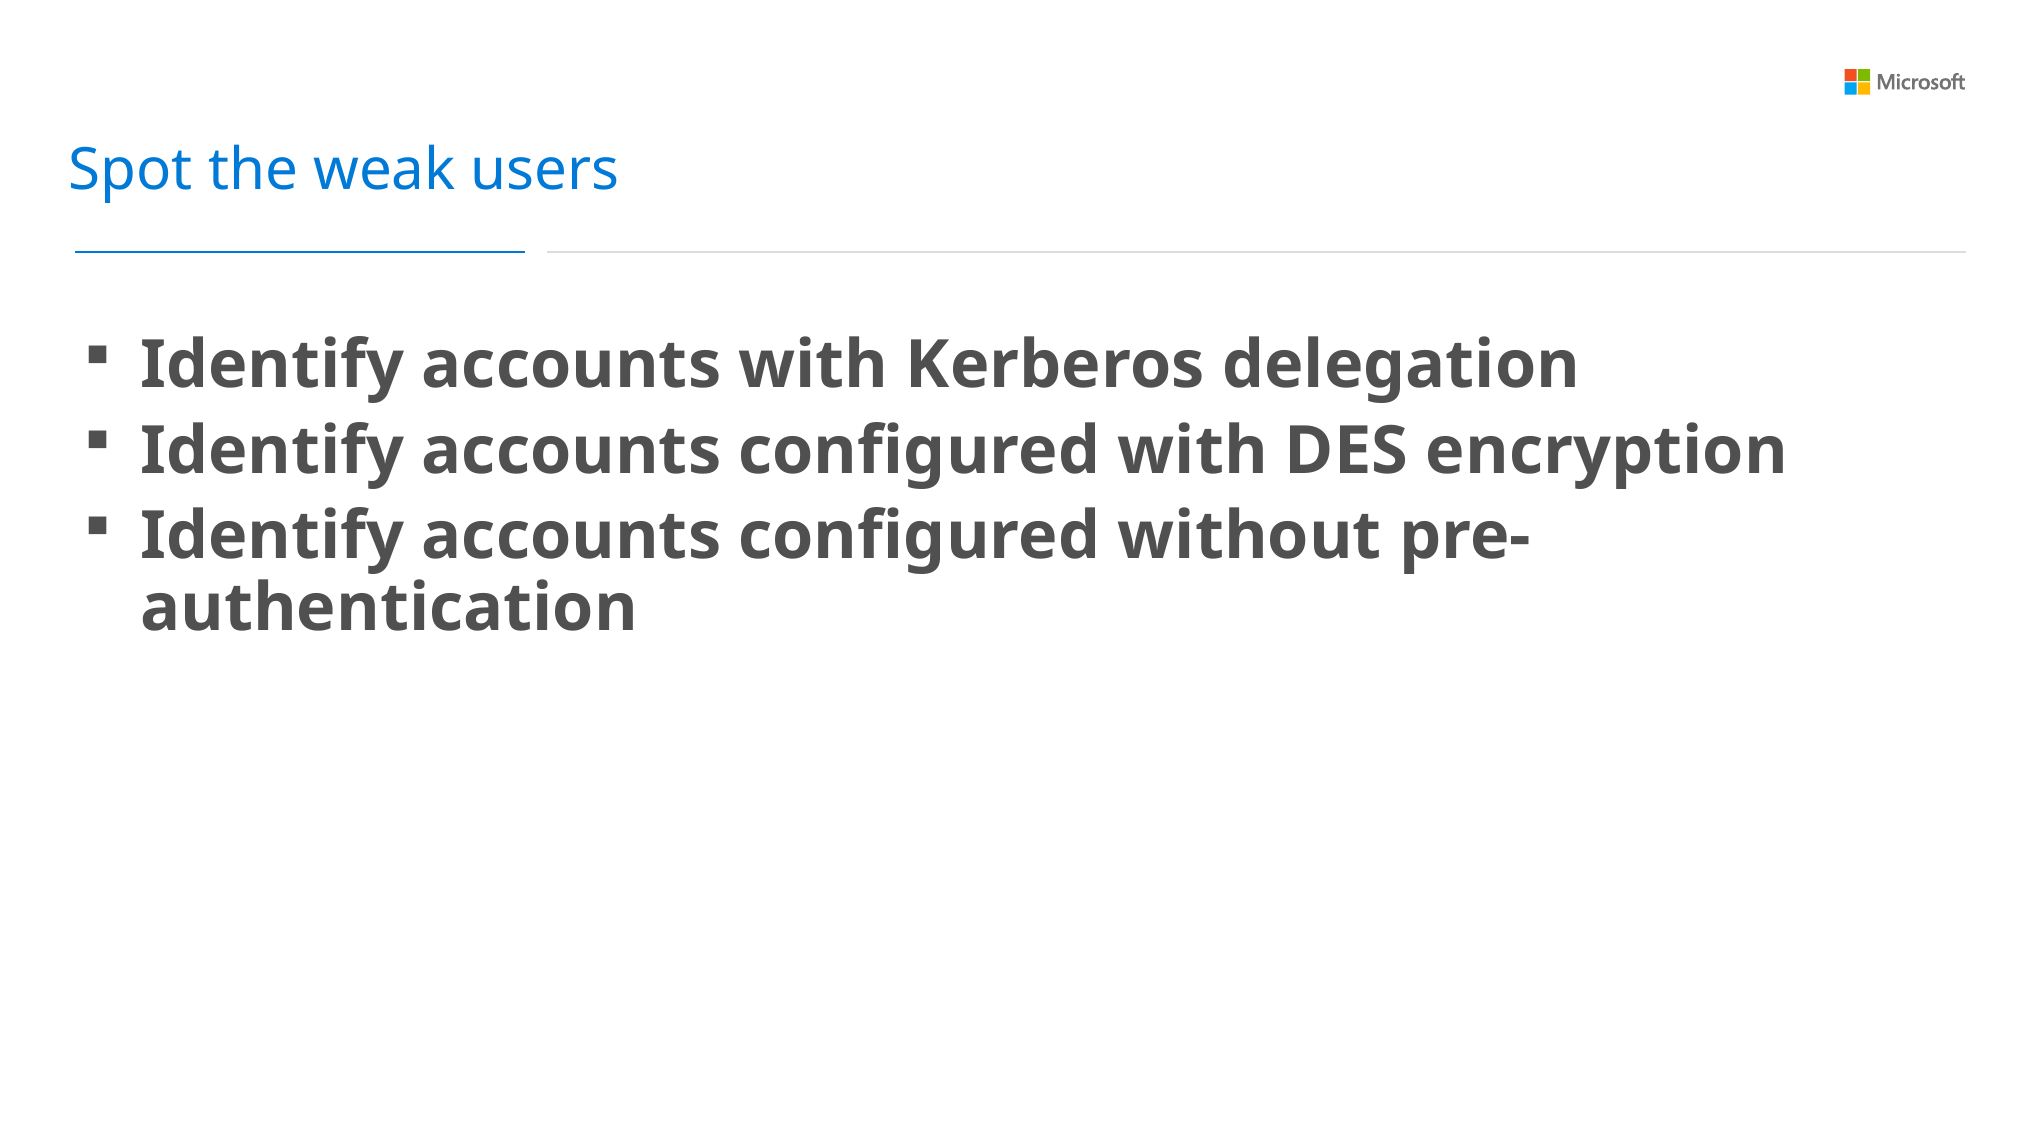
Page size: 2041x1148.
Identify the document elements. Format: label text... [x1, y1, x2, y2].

list Spot the weak users [45, 120, 1968, 200]
text_box Identify accounts with Kerberos delegation Identify accounts configured with DES encryption Identify accounts configured without pre-authentication [60, 315, 2010, 799]
